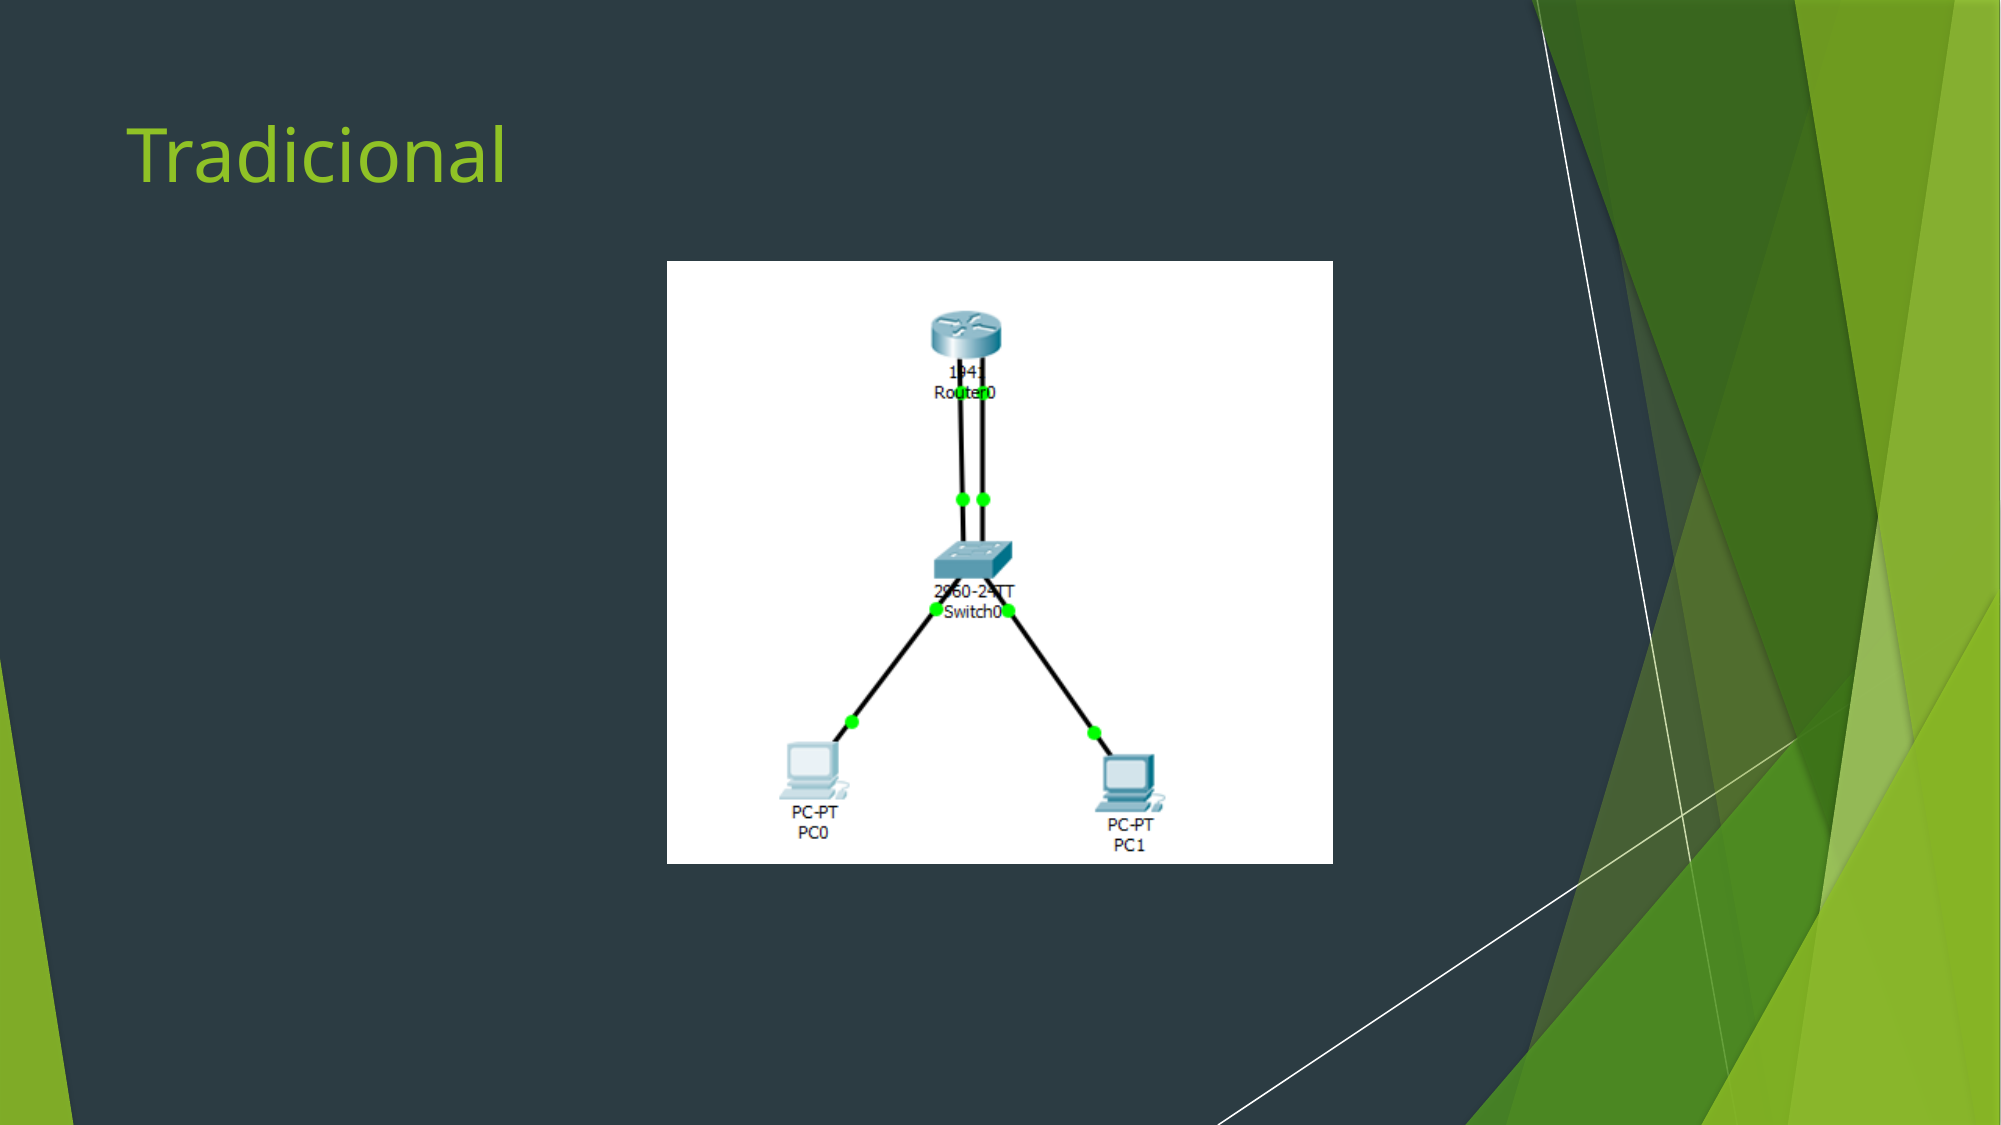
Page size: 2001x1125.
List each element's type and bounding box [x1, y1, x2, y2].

text_box [0, 0, 2000, 1125]
picture [666, 261, 1334, 864]
